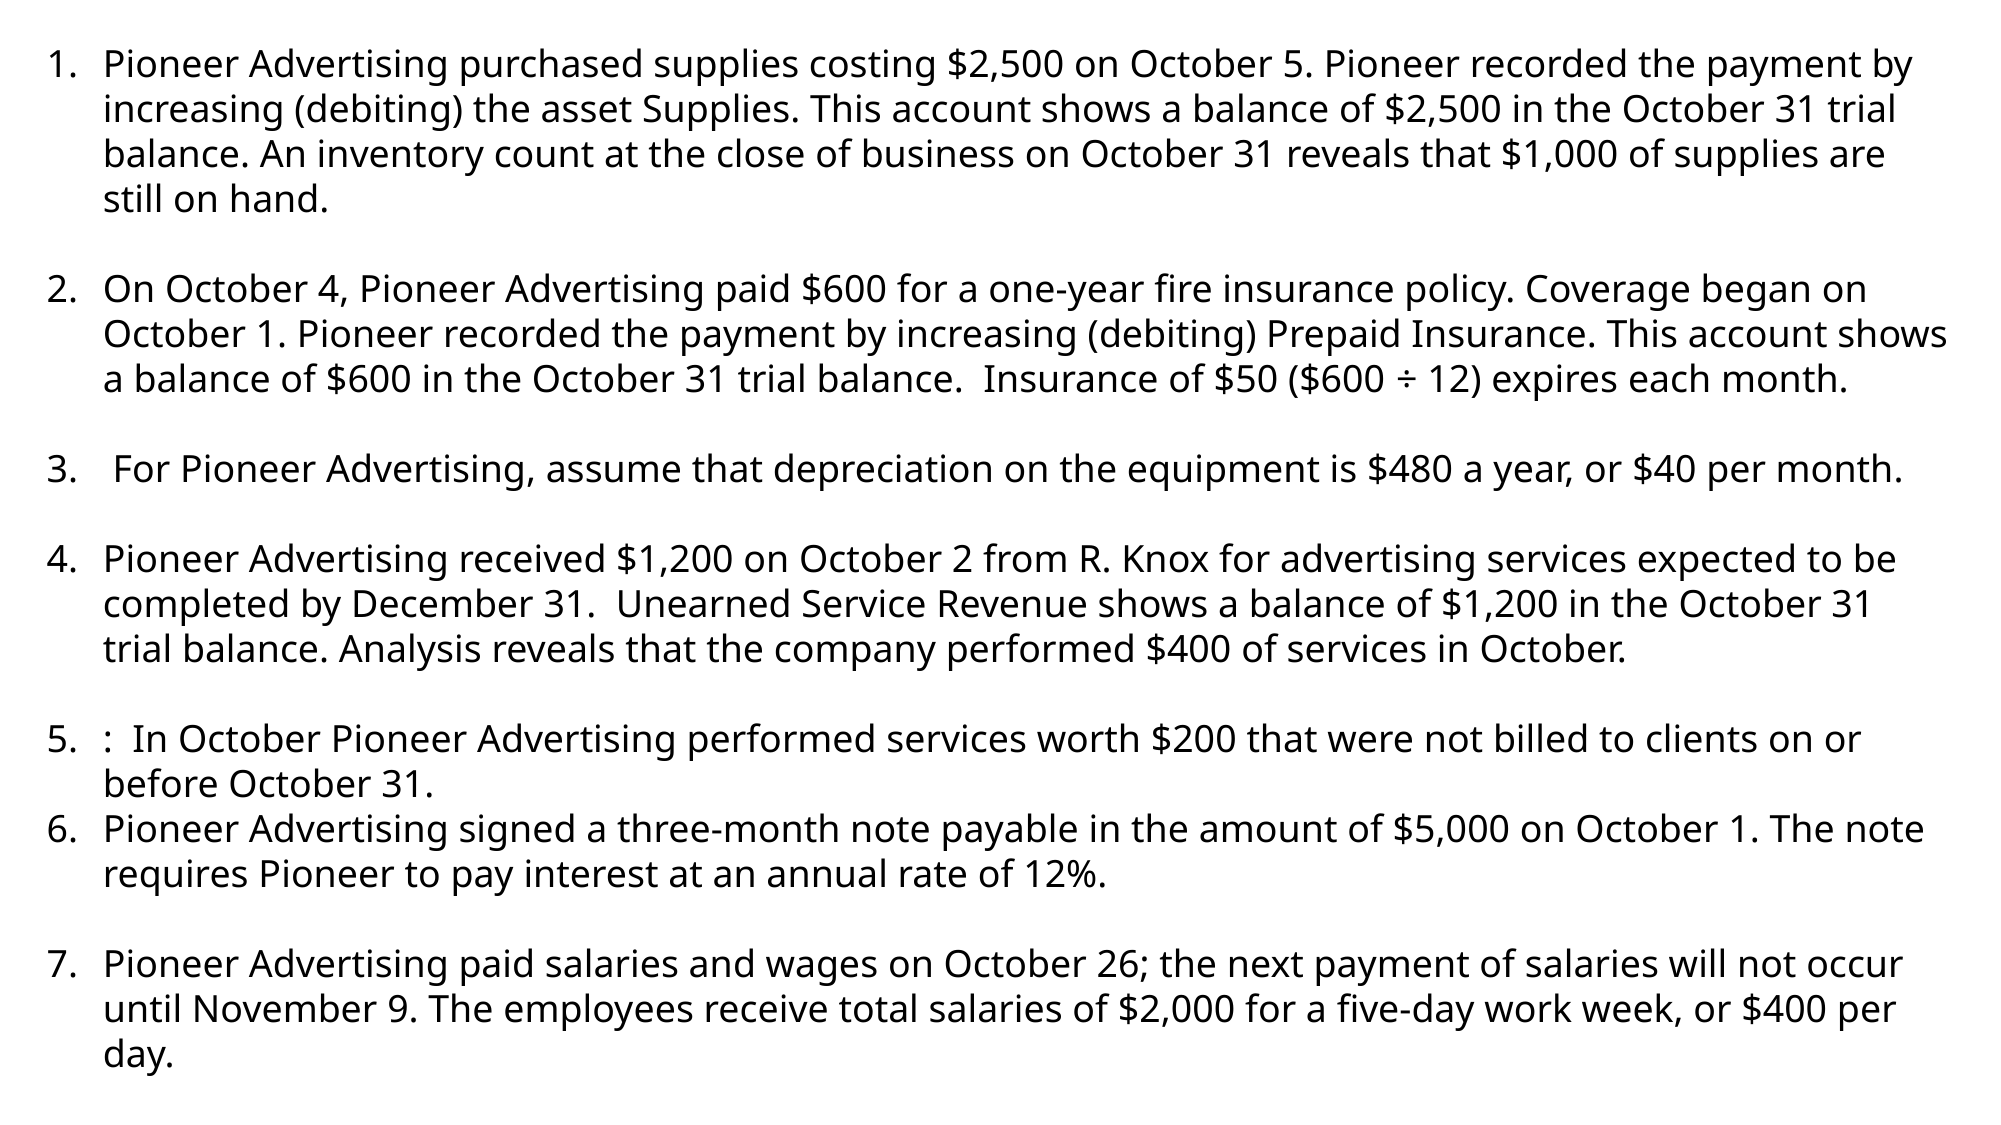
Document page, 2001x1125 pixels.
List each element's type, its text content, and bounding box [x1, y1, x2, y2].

text_box Pioneer Advertising purchased supplies costing $2,500 on October 5. Pioneer recorded the payment by increasing (debiting) the asset Supplies. This account shows a balance of $2,500 in the October 31 trial balance. An inventory count at the close of business on October 31 reveals that $1,000 of supplies are still on hand. On October 4, Pioneer Advertising paid $600 for a one-year fire insurance policy. Coverage began on October 1. Pioneer recorded the payment by increasing (debiting) Prepaid Insurance. This account shows a balance of $600 in the October 31 trial balance. Insurance of $50 ($600 ÷ 12) expires each month. For Pioneer Advertising, assume that depreciation on the equipment is $480 a year, or $40 per month. Pioneer Advertising received $1,200 on October 2 from R. Knox for advertising services expected to be completed by December 31. Unearned Service Revenue shows a balance of $1,200 in the October 31 trial balance. Analysis reveals that the company performed $400 of services in October. : In October Pioneer Advertising performed services worth $200 that were not billed to clients on or before October 31. Pioneer Advertising signed a three-month note payable in the amount of $5,000 on October 1. The note requires Pioneer to pay interest at an annual rate of 12%. Pioneer Advertising paid salaries and wages on October 26; the next payment of salaries will not occur until November 9. The employees receive total salaries of $2,000 for a five-day work week, or $400 per day. [31, 32, 1969, 1125]
